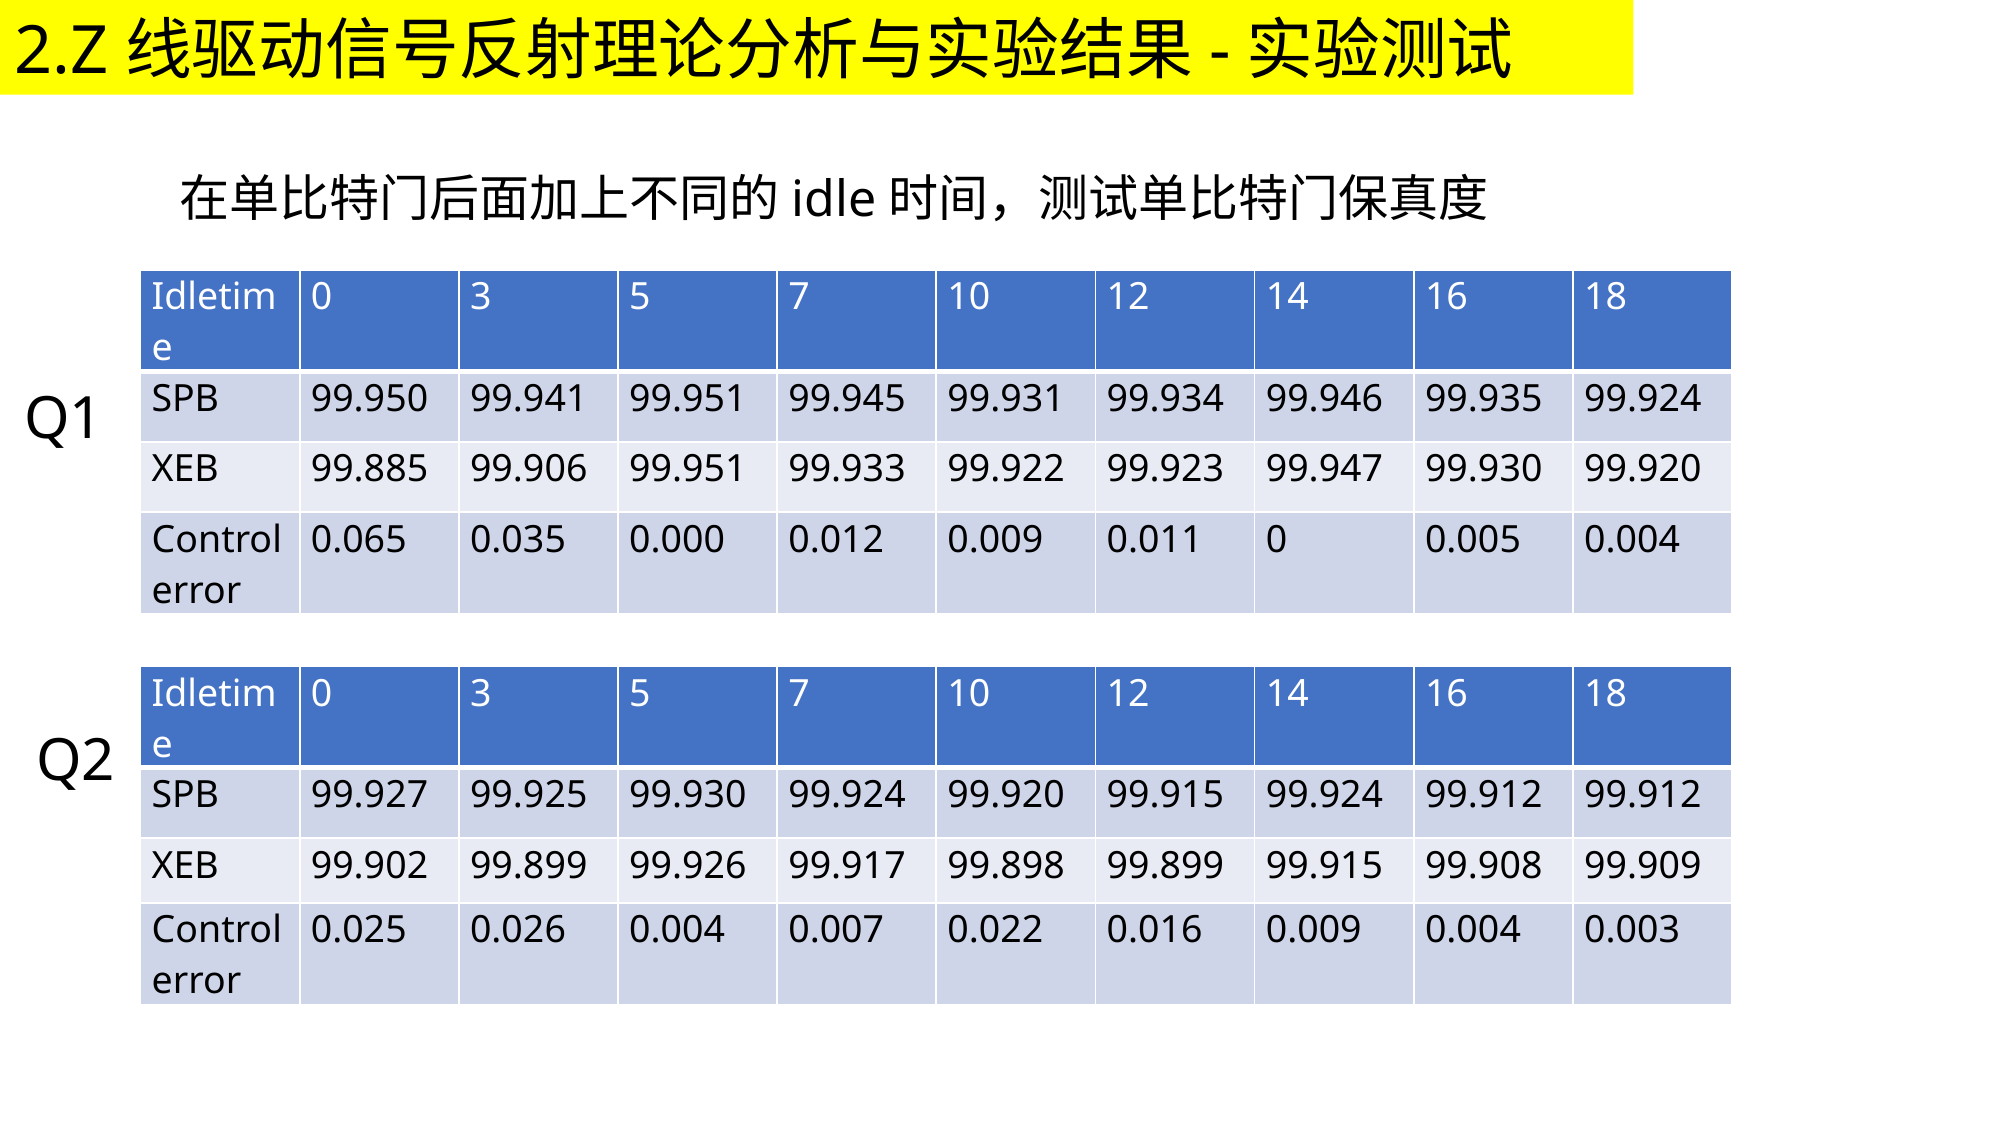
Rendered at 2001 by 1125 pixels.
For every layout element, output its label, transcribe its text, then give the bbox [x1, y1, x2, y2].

table_cell 99.899 [460, 839, 617, 902]
table_cell 0.022 [937, 904, 1095, 1004]
table_cell 99.922 [937, 443, 1095, 511]
table_cell 0.016 [1096, 904, 1254, 1004]
table_cell 0.035 [460, 513, 617, 613]
table_header 0 [301, 271, 458, 369]
table_cell 99.906 [460, 443, 617, 511]
table_cell 0.065 [301, 513, 458, 613]
table_cell 99.912 [1574, 770, 1731, 837]
table_cell 99.950 [301, 374, 458, 441]
table_cell 0.005 [1415, 513, 1572, 613]
table_cell 0.009 [937, 513, 1095, 613]
table_cell 0.025 [301, 904, 458, 1004]
table_cell 0.007 [778, 904, 935, 1004]
table_cell 99.931 [937, 374, 1095, 441]
table_cell 99.930 [1415, 443, 1572, 511]
table_cell 0.004 [1415, 904, 1572, 1004]
table_cell 99.915 [1255, 839, 1413, 902]
table_cell 99.924 [1255, 770, 1413, 837]
table_header 16 [1415, 271, 1572, 369]
table_cell 99.912 [1415, 770, 1572, 837]
table_header 12 [1096, 271, 1254, 369]
table_cell 99.951 [619, 443, 776, 511]
table_header Idletime [141, 667, 299, 765]
table_header 0 [301, 667, 458, 765]
text_box 2.Z线驱动信号反射理论分析与实验结果-实验测试 [0, 0, 1634, 95]
table_header 3 [460, 271, 617, 369]
table_header 5 [619, 667, 776, 765]
table_header 7 [778, 271, 935, 369]
table_cell SPB [196, 374, 299, 441]
table_cell 99.920 [1574, 443, 1731, 511]
text_box 在单比特门后面加上不同的idle时间，测试单比特门保真度 [164, 158, 1756, 234]
table_cell 99.885 [301, 443, 458, 511]
table_header 18 [1574, 667, 1731, 765]
table_header 3 [460, 667, 617, 765]
table_cell 99.947 [1255, 443, 1413, 511]
table_cell 0.004 [619, 904, 776, 1004]
table_cell 0.003 [1574, 904, 1731, 1004]
table_header 16 [1415, 667, 1572, 765]
table_header 10 [937, 667, 1095, 765]
table_cell 99.930 [619, 770, 776, 837]
table_cell 99.935 [1415, 374, 1572, 441]
table_cell 99.924 [1574, 374, 1731, 441]
table_cell 0.011 [1096, 513, 1254, 613]
table_header 18 [1574, 271, 1731, 369]
table_cell 0.026 [460, 904, 617, 1004]
table_header 10 [937, 271, 1095, 369]
table_cell XEB [141, 839, 299, 902]
table_cell SPB [141, 770, 299, 837]
table_cell 99.924 [778, 770, 935, 837]
table_cell 99.934 [1096, 374, 1254, 441]
table_header 14 [1255, 667, 1413, 765]
table_header 5 [619, 271, 776, 369]
table_cell 99.909 [1574, 839, 1731, 902]
table_cell 99.946 [1255, 374, 1413, 441]
table_cell 99.898 [937, 839, 1095, 902]
table_cell Control error [141, 513, 299, 613]
table_cell 99.902 [301, 839, 458, 902]
table_cell 99.926 [619, 839, 776, 902]
table_cell 0.009 [1255, 904, 1413, 1004]
table_cell Control error [141, 904, 299, 1004]
table_header 14 [1255, 271, 1413, 369]
table_cell XEB [141, 443, 299, 511]
table_cell 99.908 [1415, 839, 1572, 902]
table_cell 99.933 [778, 443, 935, 511]
table_cell 0 [1255, 513, 1413, 613]
table_cell 99.945 [778, 374, 935, 441]
table_header Idletime [141, 271, 299, 369]
table_cell 0.012 [778, 513, 935, 613]
table_cell 99.925 [460, 770, 617, 837]
table_cell 99.920 [937, 770, 1095, 837]
table_cell 99.941 [460, 374, 617, 441]
table_cell 99.899 [1096, 839, 1254, 902]
table_cell 99.917 [778, 839, 935, 902]
table_cell 99.923 [1096, 443, 1254, 511]
text_box Q2 [21, 714, 130, 800]
table_cell 0.004 [1574, 513, 1731, 613]
table_cell 99.927 [301, 770, 458, 837]
text_box Q1 [9, 372, 196, 458]
table_header 12 [1096, 667, 1254, 765]
table_cell 99.915 [1096, 770, 1254, 837]
table_header 7 [778, 667, 935, 765]
table_cell 0.000 [619, 513, 776, 613]
table_cell 99.951 [619, 374, 776, 441]
